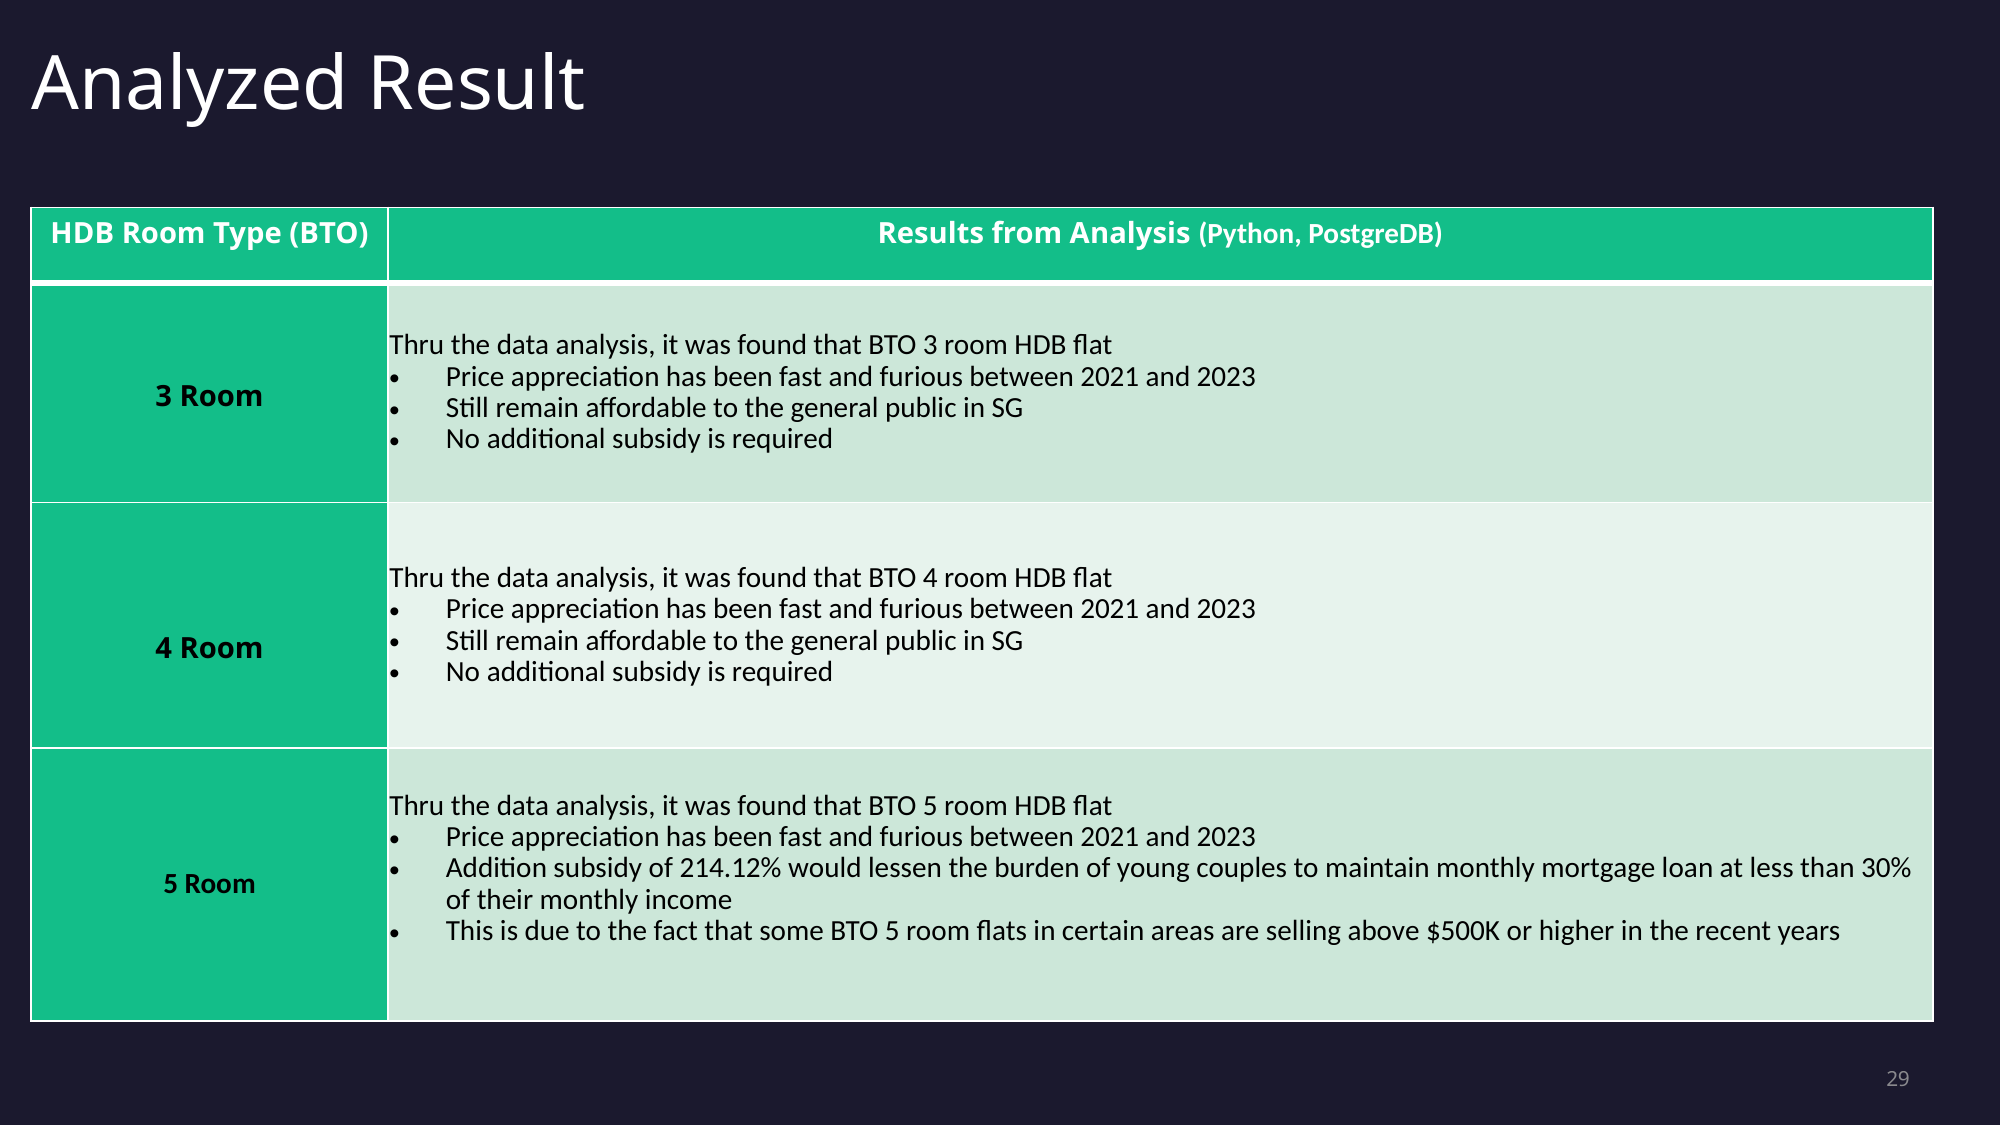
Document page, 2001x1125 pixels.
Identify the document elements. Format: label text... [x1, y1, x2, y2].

table_cell 3 Room [32, 286, 387, 502]
table_cell Thru the data analysis, it was found that BTO 3 room HDB flat Price appreciation has been fast and furious between 2021 and 2023 Still remain affordable to the general public in SG No additional subsidy is required [389, 286, 1932, 502]
title Analyzed Result [31, 44, 1851, 161]
table_cell Thru the data analysis, it was found that BTO 4 room HDB flat Price appreciation has been fast and furious between 2021 and 2023 Still remain affordable to the general public in SG No additional subsidy is required [389, 503, 1932, 747]
table_cell 4 Room [32, 503, 387, 747]
table_header Results from Analysis (Python, PostgreDB) [389, 208, 1932, 280]
slide_number 29 [1632, 1067, 1910, 1093]
table_cell Thru the data analysis, it was found that BTO 5 room HDB flat Price appreciation has been fast and furious between 2021 and 2023 Addition subsidy of 214.12% would lessen the burden of young couples to maintain monthly mortgage loan at less than 30% of their monthly income This is due to the fact that some BTO 5 room flats in certain areas are selling above $500K or higher in the recent years [389, 749, 1932, 1020]
table_header HDB Room Type (BTO) [32, 208, 387, 280]
table_cell 5 Room [32, 749, 387, 1020]
